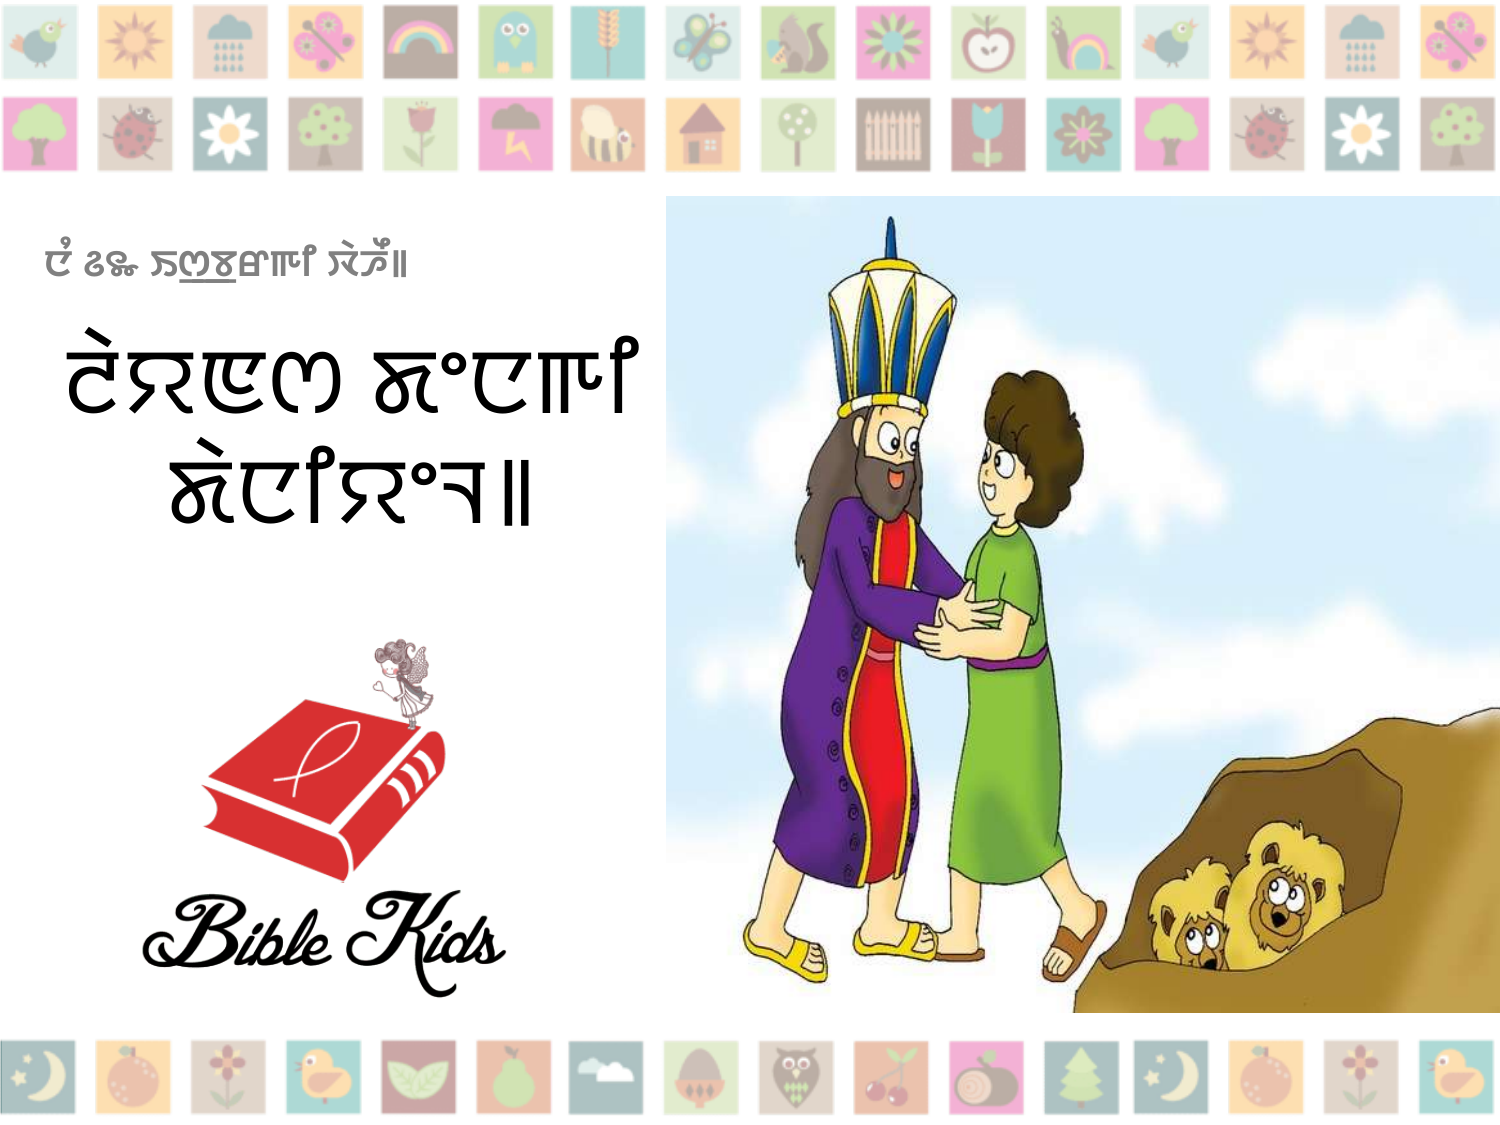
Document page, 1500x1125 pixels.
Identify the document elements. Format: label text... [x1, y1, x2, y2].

picture [117, 600, 544, 1027]
text_box ꯅꯪ ꯴꯳ ꯏꯁ꯭ꯕꯔꯒꯤ ꯋꯥꯍꯩ꯫ [29, 231, 561, 292]
picture [666, 195, 1500, 1014]
text_box ꯂꯥꯌꯟꯁ ꯗꯦꯅꯒꯤ ꯗꯥꯅꯤꯌꯦꯜ꯫ [29, 314, 661, 550]
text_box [0, 3, 1500, 181]
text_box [0, 1028, 1500, 1118]
